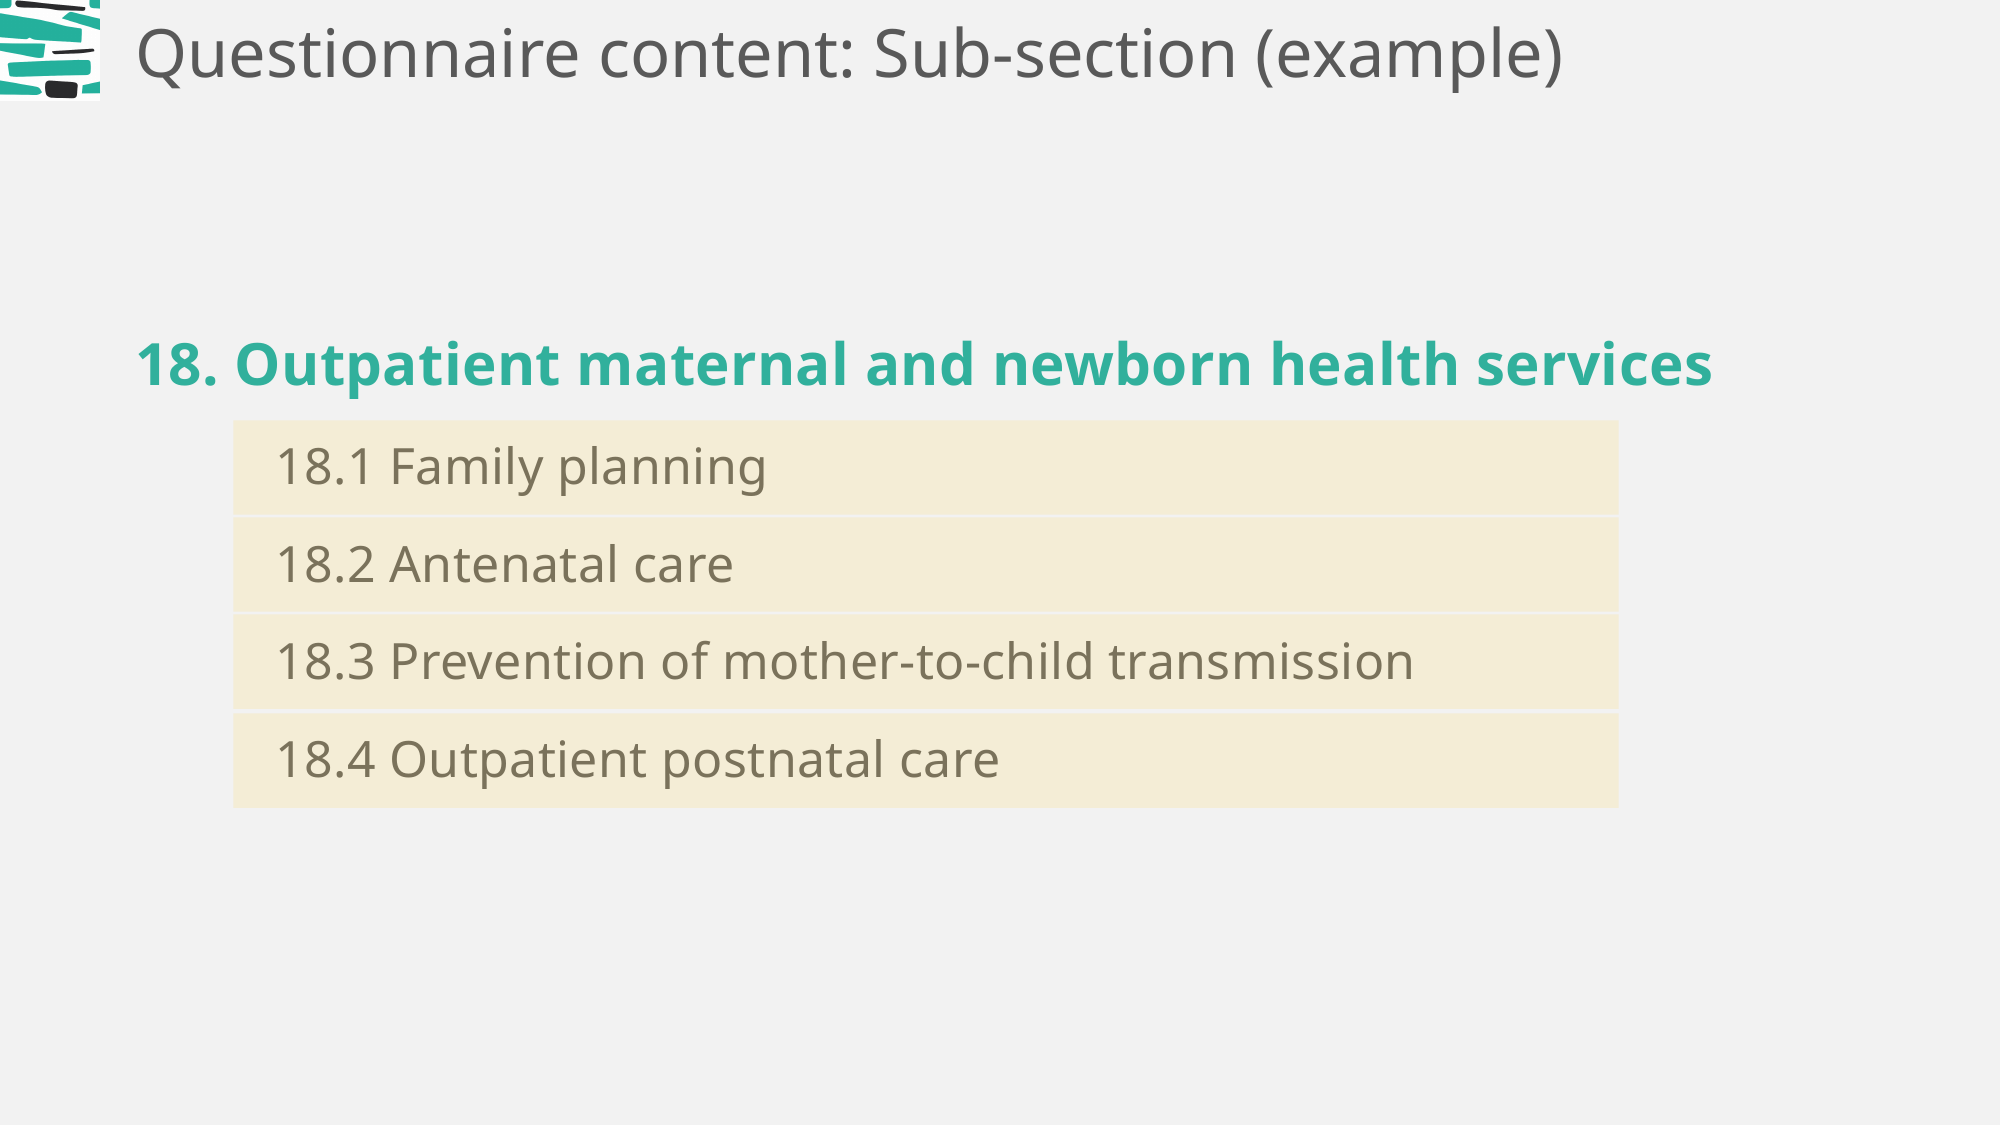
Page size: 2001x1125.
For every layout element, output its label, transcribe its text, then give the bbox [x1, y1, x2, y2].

text_box [232, 516, 1620, 613]
text_box 18. Outpatient maternal and newborn health services 18.1 Family planning 18.2 Antenatal care 18.3 Prevention of mother-to-child transmission 18.4 Outpatient postnatal care [120, 319, 1917, 877]
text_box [0, 0, 1646, 101]
text_box [232, 712, 1620, 809]
text_box [232, 419, 1620, 516]
text_box [232, 613, 1620, 710]
